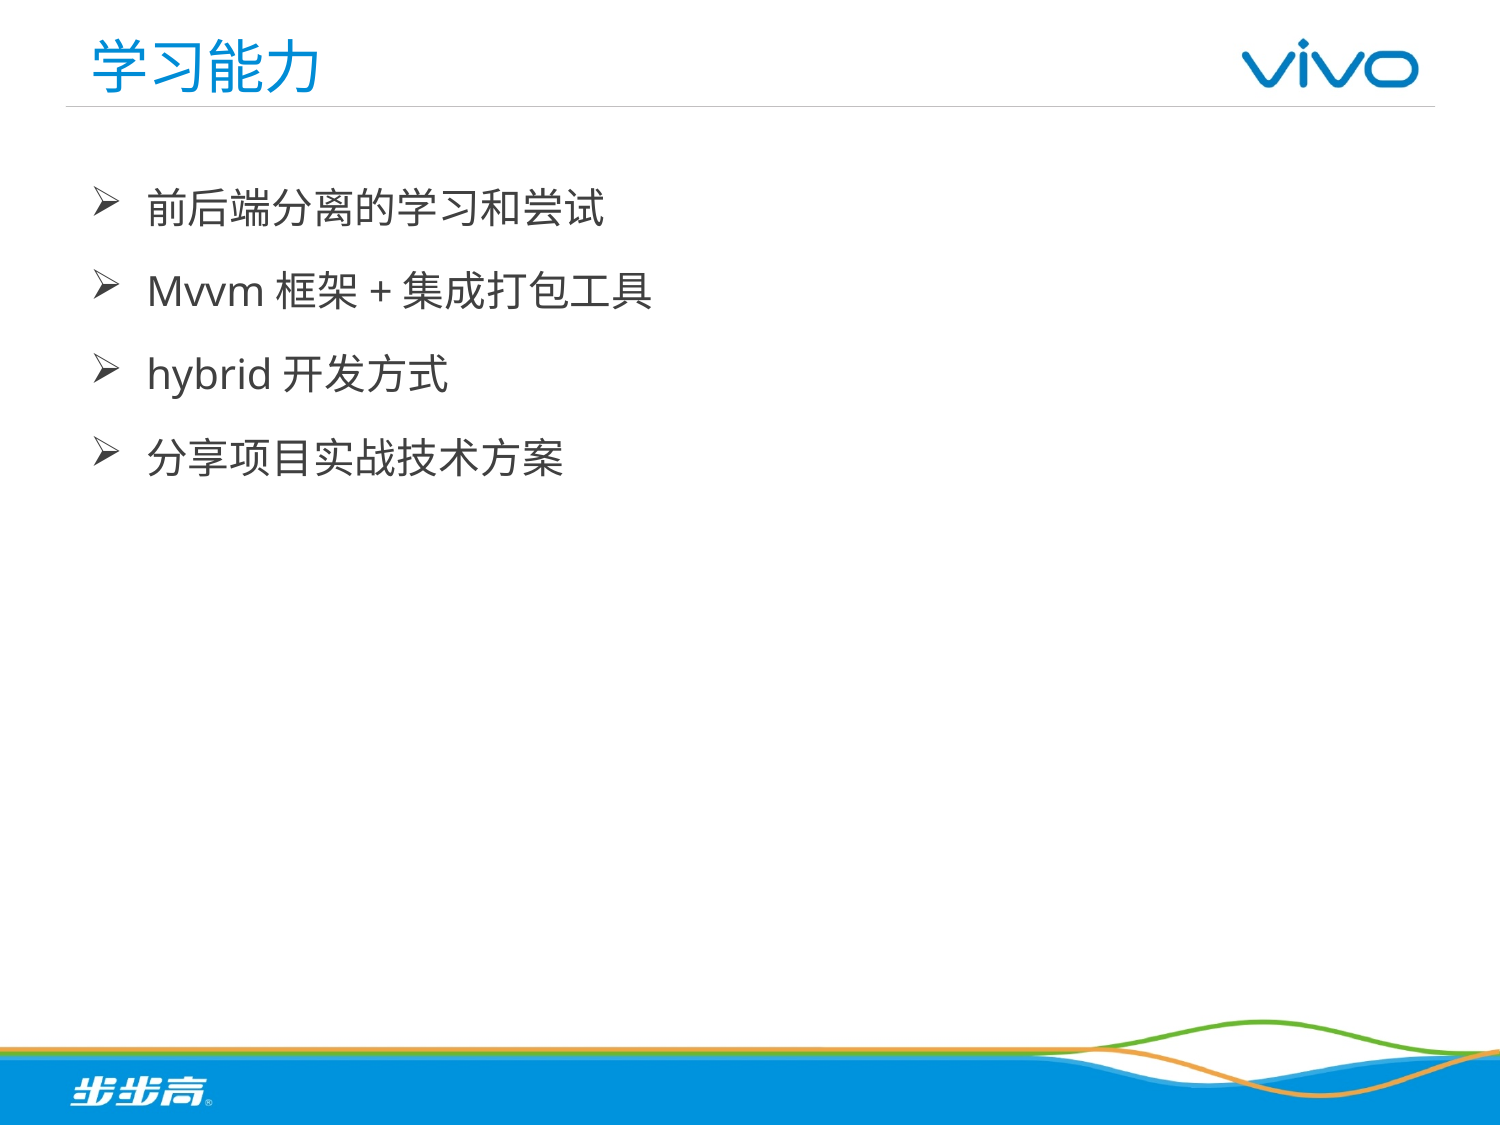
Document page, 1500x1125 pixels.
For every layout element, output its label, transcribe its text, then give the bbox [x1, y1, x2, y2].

picture [116, 1076, 162, 1106]
title 学习能力 [75, 30, 1093, 100]
picture [0, 0, 1500, 1099]
picture [119, 1093, 131, 1099]
list 前后端分离的学习和尝试 Mvvm框架+集成打包工具 hybrid开发方式 分享项目实战技术方案 [75, 149, 1425, 1012]
picture [161, 1076, 206, 1106]
picture [71, 1076, 116, 1106]
